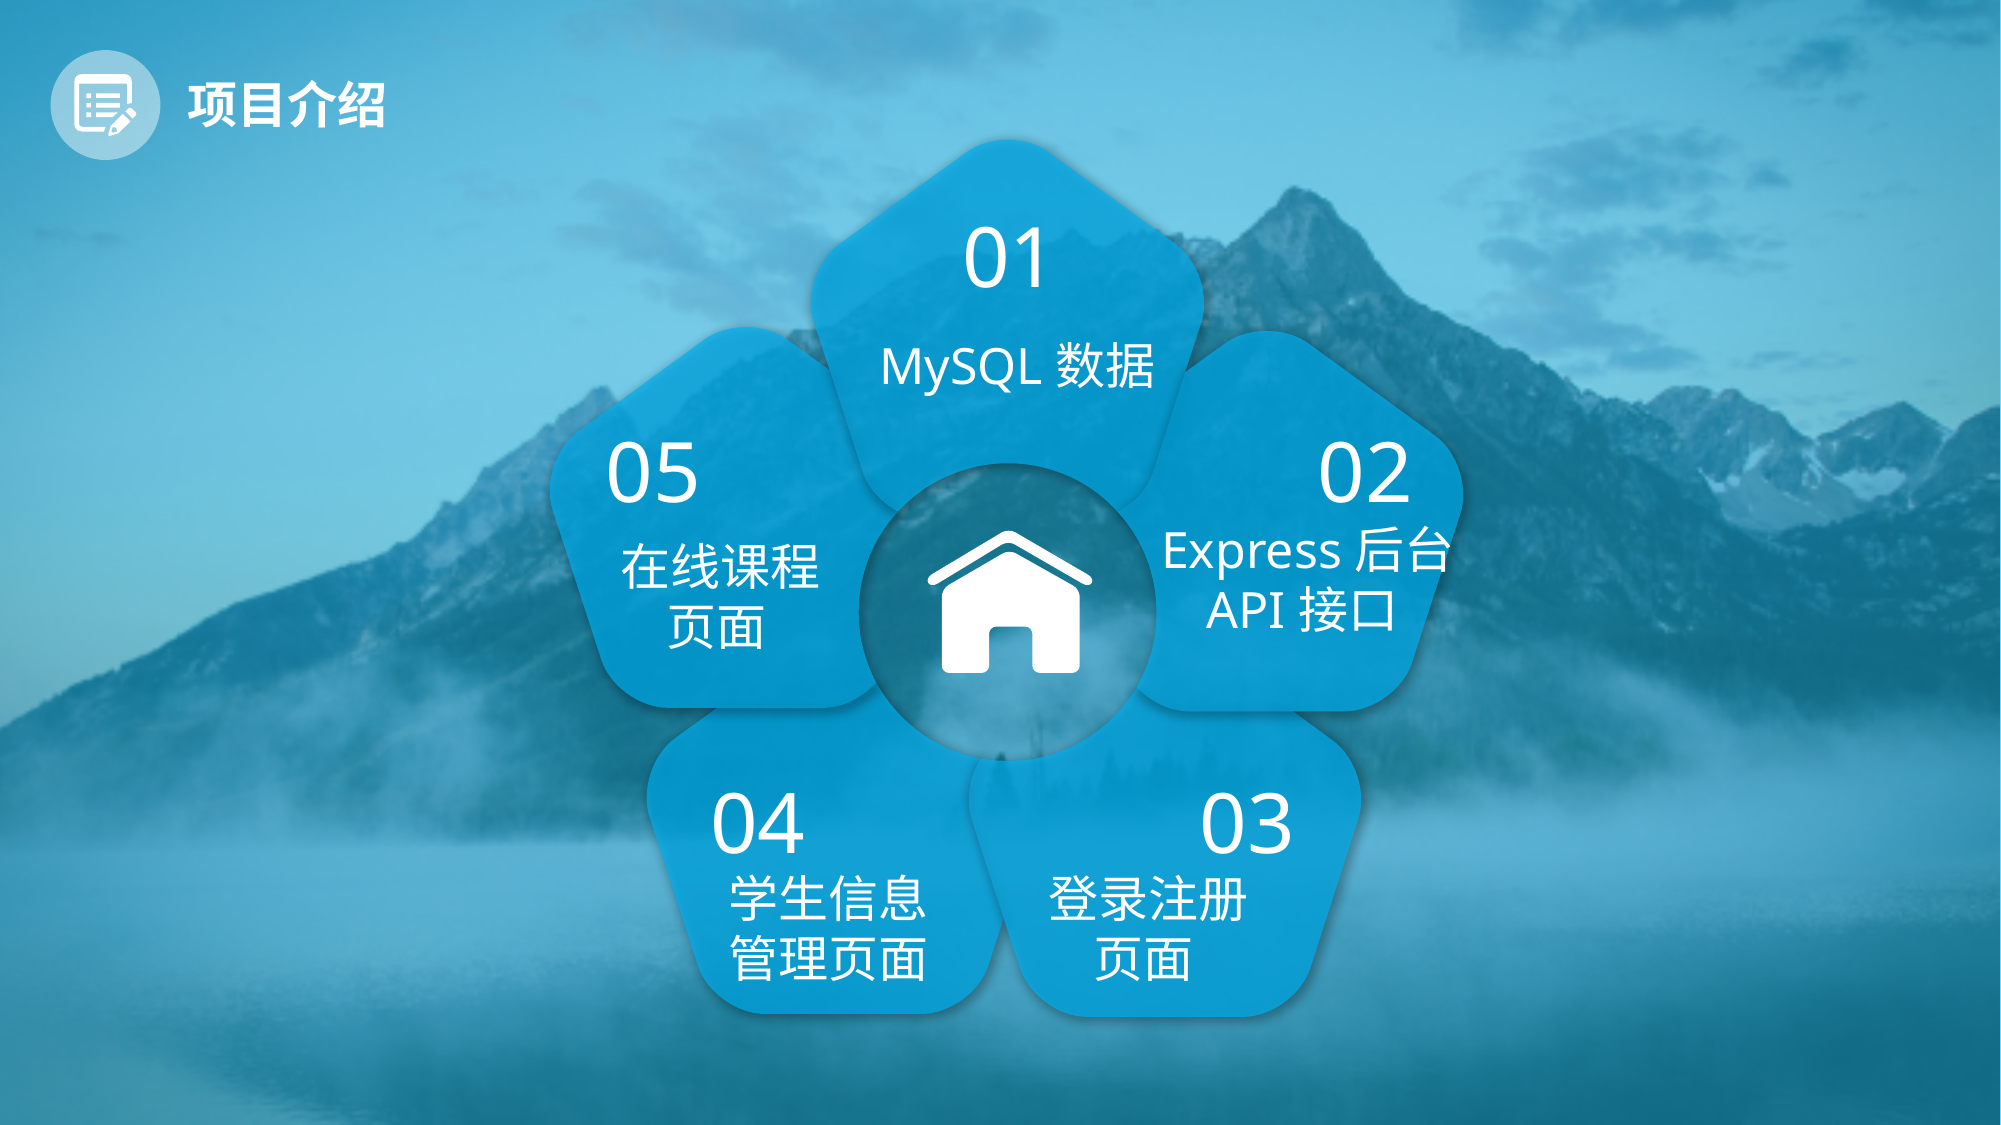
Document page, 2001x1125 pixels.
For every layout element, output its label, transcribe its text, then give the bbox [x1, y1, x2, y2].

picture [0, 0, 2000, 1125]
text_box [543, 135, 1470, 1017]
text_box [926, 530, 1094, 673]
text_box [50, 50, 161, 160]
text_box 项目介绍 [161, 65, 416, 141]
